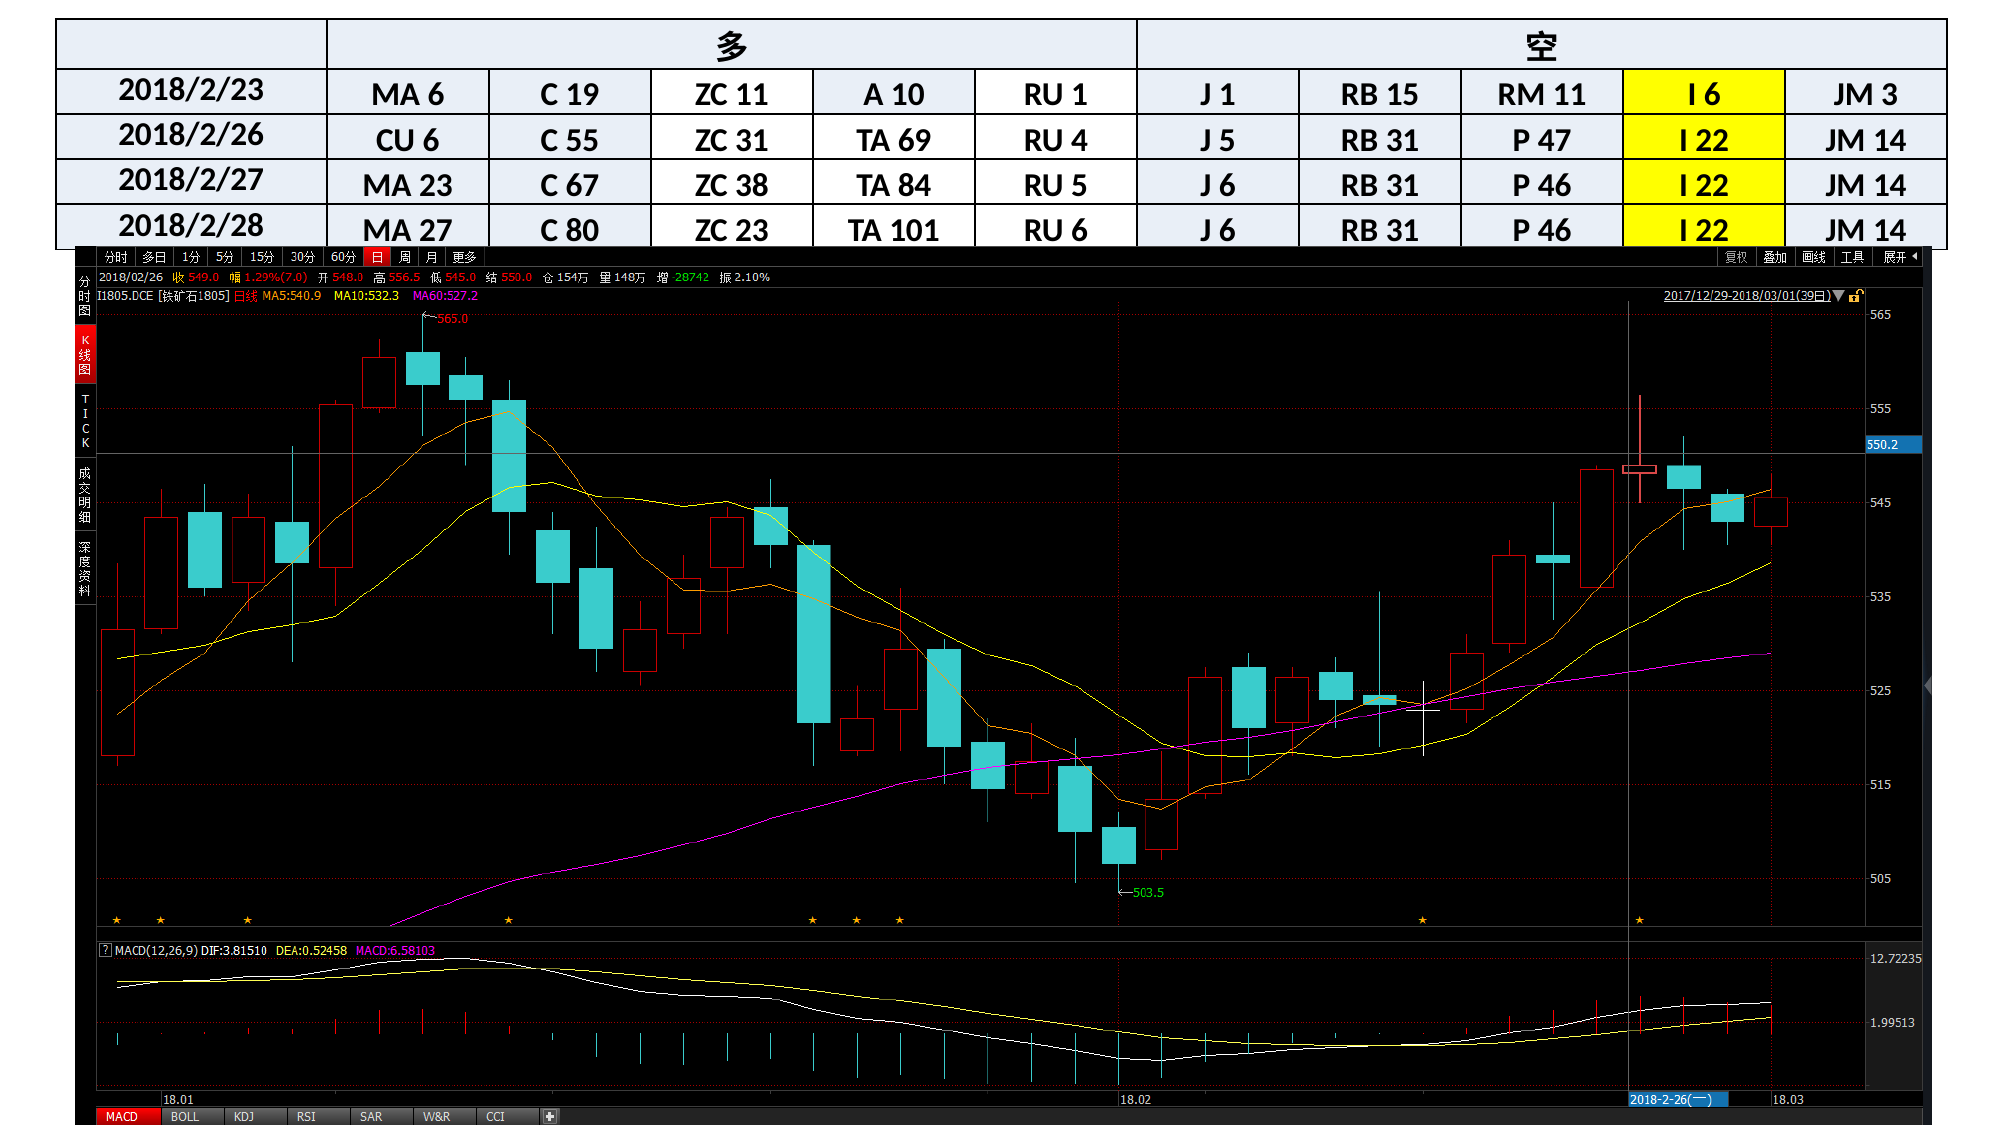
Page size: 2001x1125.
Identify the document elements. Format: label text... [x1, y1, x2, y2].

table_cell RB 31 [1300, 160, 1460, 203]
table_cell ZC 31 [652, 115, 812, 158]
table_cell C 67 [490, 160, 650, 203]
table_cell RB 31 [1300, 115, 1460, 158]
table_header [57, 20, 326, 68]
table_cell J 5 [1138, 115, 1298, 158]
table_cell P 47 [1462, 115, 1622, 158]
table_cell ZC 38 [652, 160, 812, 203]
table_cell A 10 [814, 70, 974, 113]
table_cell 2018/2/28 [57, 205, 326, 249]
table_cell 2018/2/27 [57, 160, 326, 203]
table_cell C 55 [490, 115, 650, 158]
table_cell C 19 [490, 70, 650, 113]
table_cell RU 5 [976, 160, 1136, 203]
table_cell I 22 [1624, 115, 1784, 158]
table_cell RB 31 [1300, 205, 1460, 246]
table_cell JM 3 [1786, 70, 1946, 113]
table_cell JM 14 [1786, 205, 1946, 249]
table_header 多 [328, 20, 1136, 68]
table_cell TA 101 [814, 205, 974, 246]
table_cell MA 27 [328, 205, 488, 246]
table_cell CU 6 [328, 115, 488, 158]
table_cell MA 6 [328, 70, 488, 113]
table_cell RU 1 [976, 70, 1136, 113]
table_header 空 [1138, 20, 1946, 68]
table_cell RU 4 [976, 115, 1136, 158]
table_cell TA 84 [814, 160, 974, 203]
table_cell J 6 [1138, 160, 1298, 203]
picture [75, 246, 1932, 1125]
table_cell J 1 [1138, 70, 1298, 113]
table_cell JM 14 [1786, 160, 1946, 203]
table_cell 2018/2/26 [57, 115, 326, 158]
table_cell TA 69 [814, 115, 974, 158]
table_cell I 6 [1624, 70, 1784, 113]
table_cell J 6 [1138, 205, 1298, 246]
table_cell RM 11 [1462, 70, 1622, 113]
table_cell P 46 [1462, 160, 1622, 203]
table_cell RU 6 [976, 205, 1136, 246]
table_cell I 22 [1624, 205, 1784, 246]
table_cell MA 23 [328, 160, 488, 203]
table_cell C 80 [490, 205, 650, 246]
table_cell P 46 [1462, 205, 1622, 246]
table_cell I 22 [1624, 160, 1784, 203]
table_cell 2018/2/23 [57, 70, 326, 113]
table_cell JM 14 [1786, 115, 1946, 158]
table_cell ZC 11 [652, 70, 812, 113]
table_cell ZC 23 [652, 205, 812, 246]
table_cell RB 15 [1300, 70, 1460, 113]
